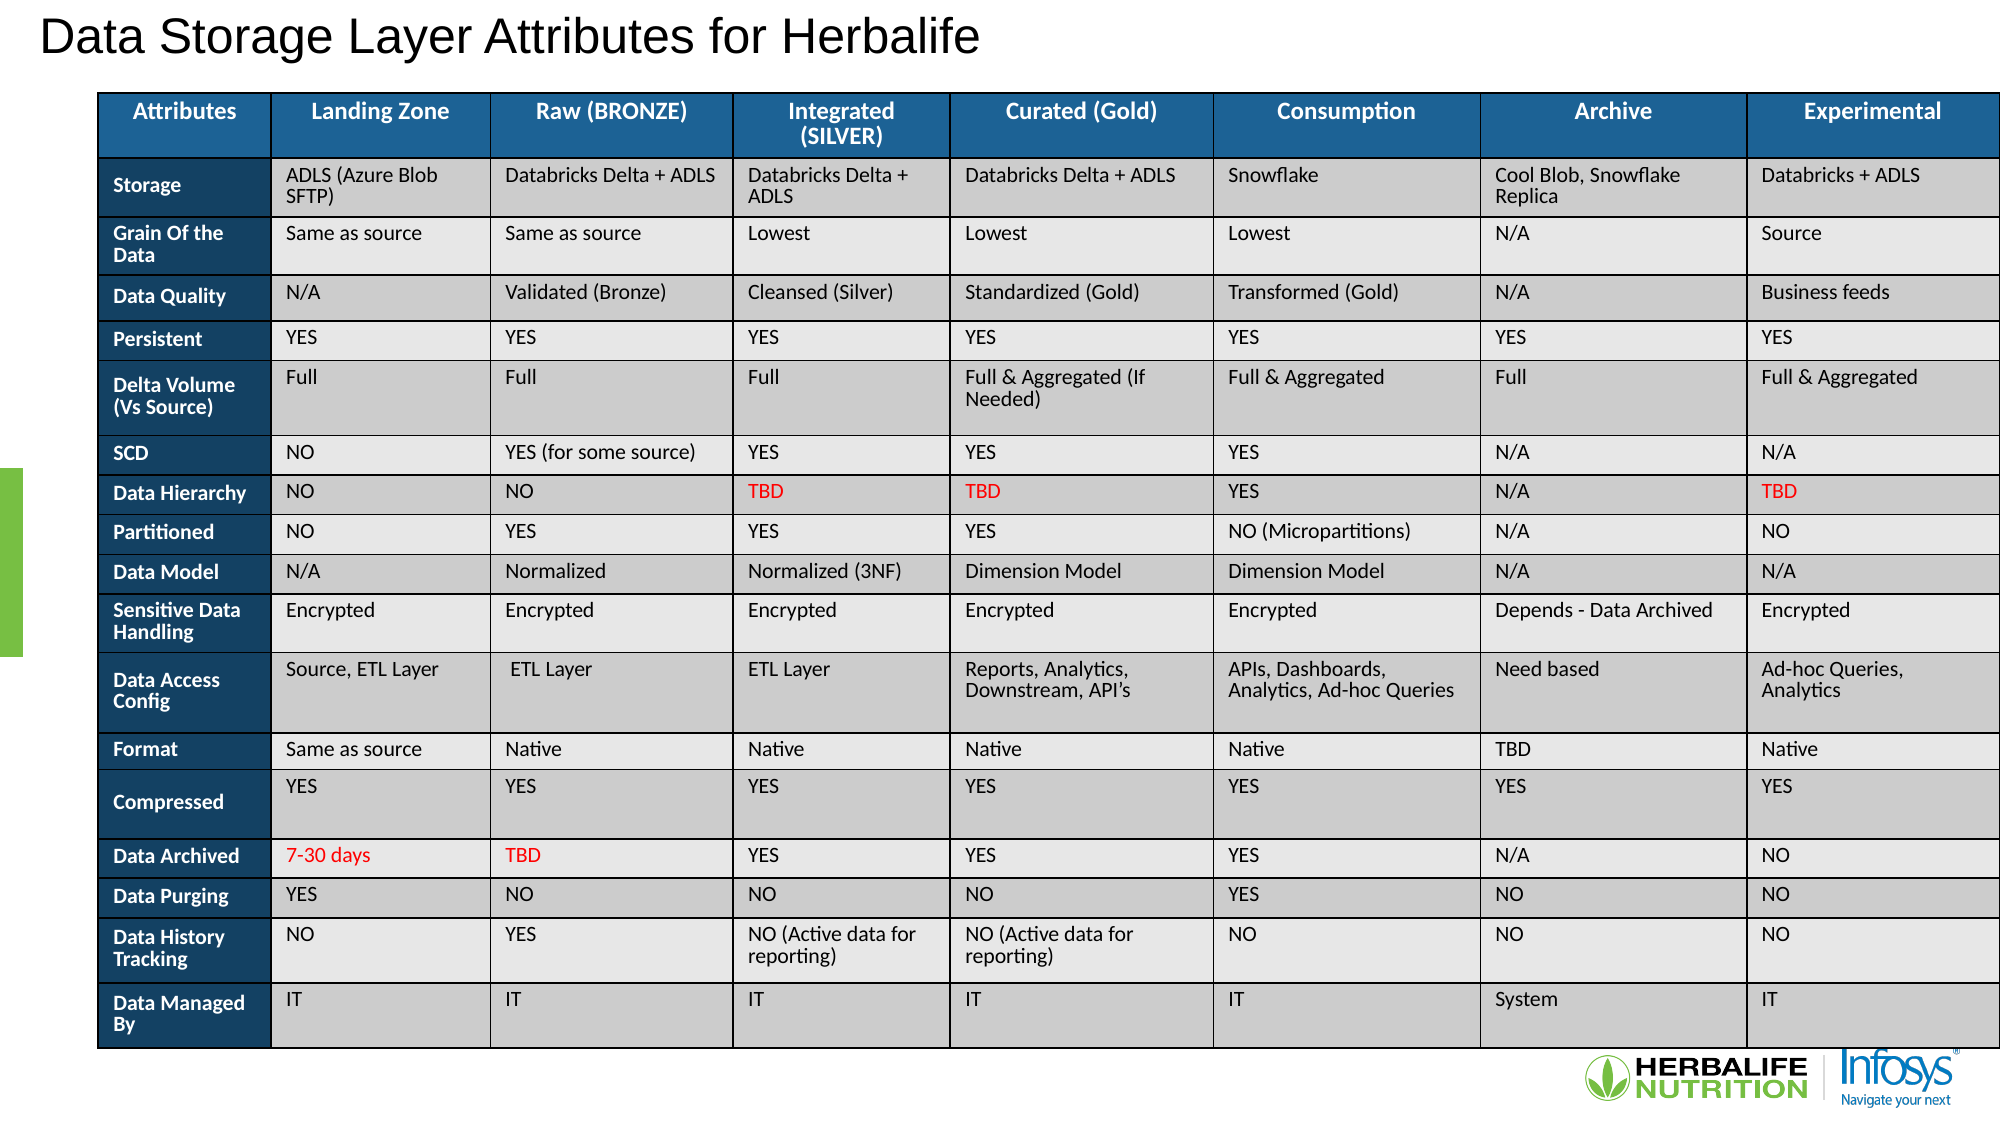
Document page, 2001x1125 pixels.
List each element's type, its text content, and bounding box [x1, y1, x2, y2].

table_cell Full & Aggregated [1214, 361, 1480, 435]
table_header Curated (Gold) [951, 94, 1213, 157]
table_cell Data Purging [99, 879, 270, 917]
table_cell Lowest [951, 218, 1213, 274]
table_cell NO [1214, 919, 1480, 982]
table_cell IT [272, 984, 490, 1047]
table_cell Data Archived [99, 840, 270, 877]
table_cell NO [734, 879, 949, 917]
table_cell NO (Active data for reporting) [951, 919, 1213, 982]
table_cell Full [1481, 361, 1746, 435]
table_cell YES [272, 322, 490, 360]
table_cell N/A [1481, 515, 1746, 554]
table_cell Databricks + ADLS [1748, 159, 1999, 216]
table_cell Native [1748, 734, 1999, 769]
table_cell Full [491, 361, 732, 435]
table_cell N/A [272, 276, 490, 320]
table_cell NO [1748, 515, 1999, 554]
table_cell YES [734, 770, 949, 838]
table_cell YES [734, 322, 949, 360]
table_cell N/A [1481, 476, 1746, 514]
table_cell Full & Aggregated (If Needed) [951, 361, 1213, 435]
table_cell Databricks Delta + ADLS [734, 159, 949, 216]
table_cell NO [1481, 919, 1746, 982]
table_cell IT [1214, 984, 1480, 1047]
table_cell Data History Tracking [99, 919, 270, 982]
table_cell ETL Layer [491, 653, 732, 732]
table_cell Full & Aggregated [1748, 361, 1999, 435]
table_cell Data Managed By [99, 984, 270, 1047]
table_cell TBD [1748, 476, 1999, 514]
table_cell Encrypted [491, 595, 732, 652]
table_cell NO [1748, 879, 1999, 917]
table_cell YES [1214, 436, 1480, 474]
table_cell Data Model [99, 555, 270, 593]
table_cell Cool Blob, Snowflake Replica [1481, 159, 1746, 216]
table_cell Same as source [272, 734, 490, 769]
table_cell Databricks Delta + ADLS [491, 159, 732, 216]
table_cell NO (Micropartitions) [1214, 515, 1480, 554]
table_cell Full [272, 361, 490, 435]
table_cell Same as source [491, 218, 732, 274]
table_cell Normalized [491, 555, 732, 593]
table_cell Same as source [272, 218, 490, 274]
table_cell NO [272, 476, 490, 514]
table_cell Validated (Bronze) [491, 276, 732, 320]
table_cell YES [951, 322, 1213, 360]
table_cell Encrypted [1214, 595, 1480, 652]
table_cell TBD [734, 476, 949, 514]
table_cell Native [951, 734, 1213, 769]
table_cell NO [272, 436, 490, 474]
table_cell NO [272, 515, 490, 554]
table_cell Databricks Delta + ADLS [951, 159, 1213, 216]
table_cell N/A [1748, 436, 1999, 474]
table_cell YES [951, 436, 1213, 474]
table_cell Dimension Model [1214, 555, 1480, 593]
table_cell N/A [1481, 218, 1746, 274]
table_cell SCD [99, 436, 270, 474]
table_cell APIs, Dashboards, Analytics, Ad-hoc Queries [1214, 653, 1480, 732]
table_cell NO [1481, 879, 1746, 917]
table_cell IT [491, 984, 732, 1047]
table_cell N/A [1481, 555, 1746, 593]
table_cell Persistent [99, 322, 270, 360]
table_cell N/A [1748, 555, 1999, 593]
table_cell YES [272, 770, 490, 838]
table_cell Need based [1481, 653, 1746, 732]
table_cell NO [951, 879, 1213, 917]
table_cell IT [734, 984, 949, 1047]
table_cell YES [491, 770, 732, 838]
table_cell YES [1214, 840, 1480, 877]
table_cell YES [1214, 322, 1480, 360]
table_cell Encrypted [951, 595, 1213, 652]
table_header Consumption [1214, 94, 1480, 157]
table_cell YES [1214, 879, 1480, 917]
table_cell Sensitive Data Handling [99, 595, 270, 652]
table_cell YES (for some source) [491, 436, 732, 474]
table_cell N/A [1481, 436, 1746, 474]
table_cell System [1481, 984, 1746, 1047]
table_cell Encrypted [734, 595, 949, 652]
table_cell YES [491, 919, 732, 982]
table_cell N/A [1481, 276, 1746, 320]
table_cell Full [734, 361, 949, 435]
table_cell Storage [99, 159, 270, 216]
title Data Storage Layer Attributes for Herbalife [24, 5, 1750, 92]
table_cell ETL Layer [734, 653, 949, 732]
table_cell Business feeds [1748, 276, 1999, 320]
table_cell Grain Of the Data [99, 218, 270, 274]
table_cell Encrypted [1748, 595, 1999, 652]
table_cell Format [99, 734, 270, 769]
table_cell Normalized (3NF) [734, 555, 949, 593]
table_cell N/A [272, 555, 490, 593]
table_cell Partitioned [99, 515, 270, 554]
table_cell YES [1214, 476, 1480, 514]
table_cell IT [951, 984, 1213, 1047]
table_cell Cleansed (Silver) [734, 276, 949, 320]
table_cell Source [1748, 218, 1999, 274]
table_cell Lowest [734, 218, 949, 274]
table_cell YES [951, 770, 1213, 838]
table_cell Encrypted [272, 595, 490, 652]
table_cell Native [491, 734, 732, 769]
table_cell NO [491, 879, 732, 917]
table_cell Data Access Config [99, 653, 270, 732]
table_cell YES [491, 515, 732, 554]
table_cell Transformed (Gold) [1214, 276, 1480, 320]
table_cell YES [734, 515, 949, 554]
table_cell Reports, Analytics, Downstream, API’s [951, 653, 1213, 732]
table_header Integrated (SILVER) [734, 94, 949, 157]
table_cell YES [1748, 322, 1999, 360]
table_cell NO [1748, 919, 1999, 982]
table_cell YES [1481, 322, 1746, 360]
table_cell 7-30 days [272, 840, 490, 877]
table_cell ADLS (Azure Blob SFTP) [272, 159, 490, 216]
table_cell NO [491, 476, 732, 514]
table_cell YES [1214, 770, 1480, 838]
table_cell Delta Volume (Vs Source) [99, 361, 270, 435]
table_cell Native [1214, 734, 1480, 769]
table_cell Data Quality [99, 276, 270, 320]
picture [1842, 1049, 1960, 1108]
table_cell Snowflake [1214, 159, 1480, 216]
table_cell TBD [1481, 734, 1746, 769]
table_cell TBD [491, 840, 732, 877]
table_cell NO [1748, 840, 1999, 877]
table_header Raw (BRONZE) [491, 94, 732, 157]
table_cell Dimension Model [951, 555, 1213, 593]
table_cell Native [734, 734, 949, 769]
picture [1585, 1055, 1807, 1101]
table_cell NO [272, 919, 490, 982]
table_cell Source, ETL Layer [272, 653, 490, 732]
table_cell Ad-hoc Queries, Analytics [1748, 653, 1999, 732]
table_cell IT [1748, 984, 1999, 1047]
table_header Landing Zone [272, 94, 490, 157]
table_cell YES [951, 840, 1213, 877]
table_cell TBD [951, 476, 1213, 514]
table_cell YES [491, 322, 732, 360]
table_cell YES [1481, 770, 1746, 838]
table_cell Standardized (Gold) [951, 276, 1213, 320]
table_cell Lowest [1214, 218, 1480, 274]
table_header Experimental [1748, 94, 1999, 157]
table_cell Compressed [99, 770, 270, 838]
table_cell YES [1748, 770, 1999, 838]
table_header Archive [1481, 94, 1746, 157]
table_cell NO (Active data for reporting) [734, 919, 949, 982]
table_cell YES [734, 436, 949, 474]
table_header Attributes [99, 94, 270, 157]
table_cell N/A [1481, 840, 1746, 877]
table_cell YES [272, 879, 490, 917]
table_cell Data Hierarchy [99, 476, 270, 514]
table_cell Depends - Data Archived [1481, 595, 1746, 652]
table_cell YES [951, 515, 1213, 554]
table_cell YES [734, 840, 949, 877]
